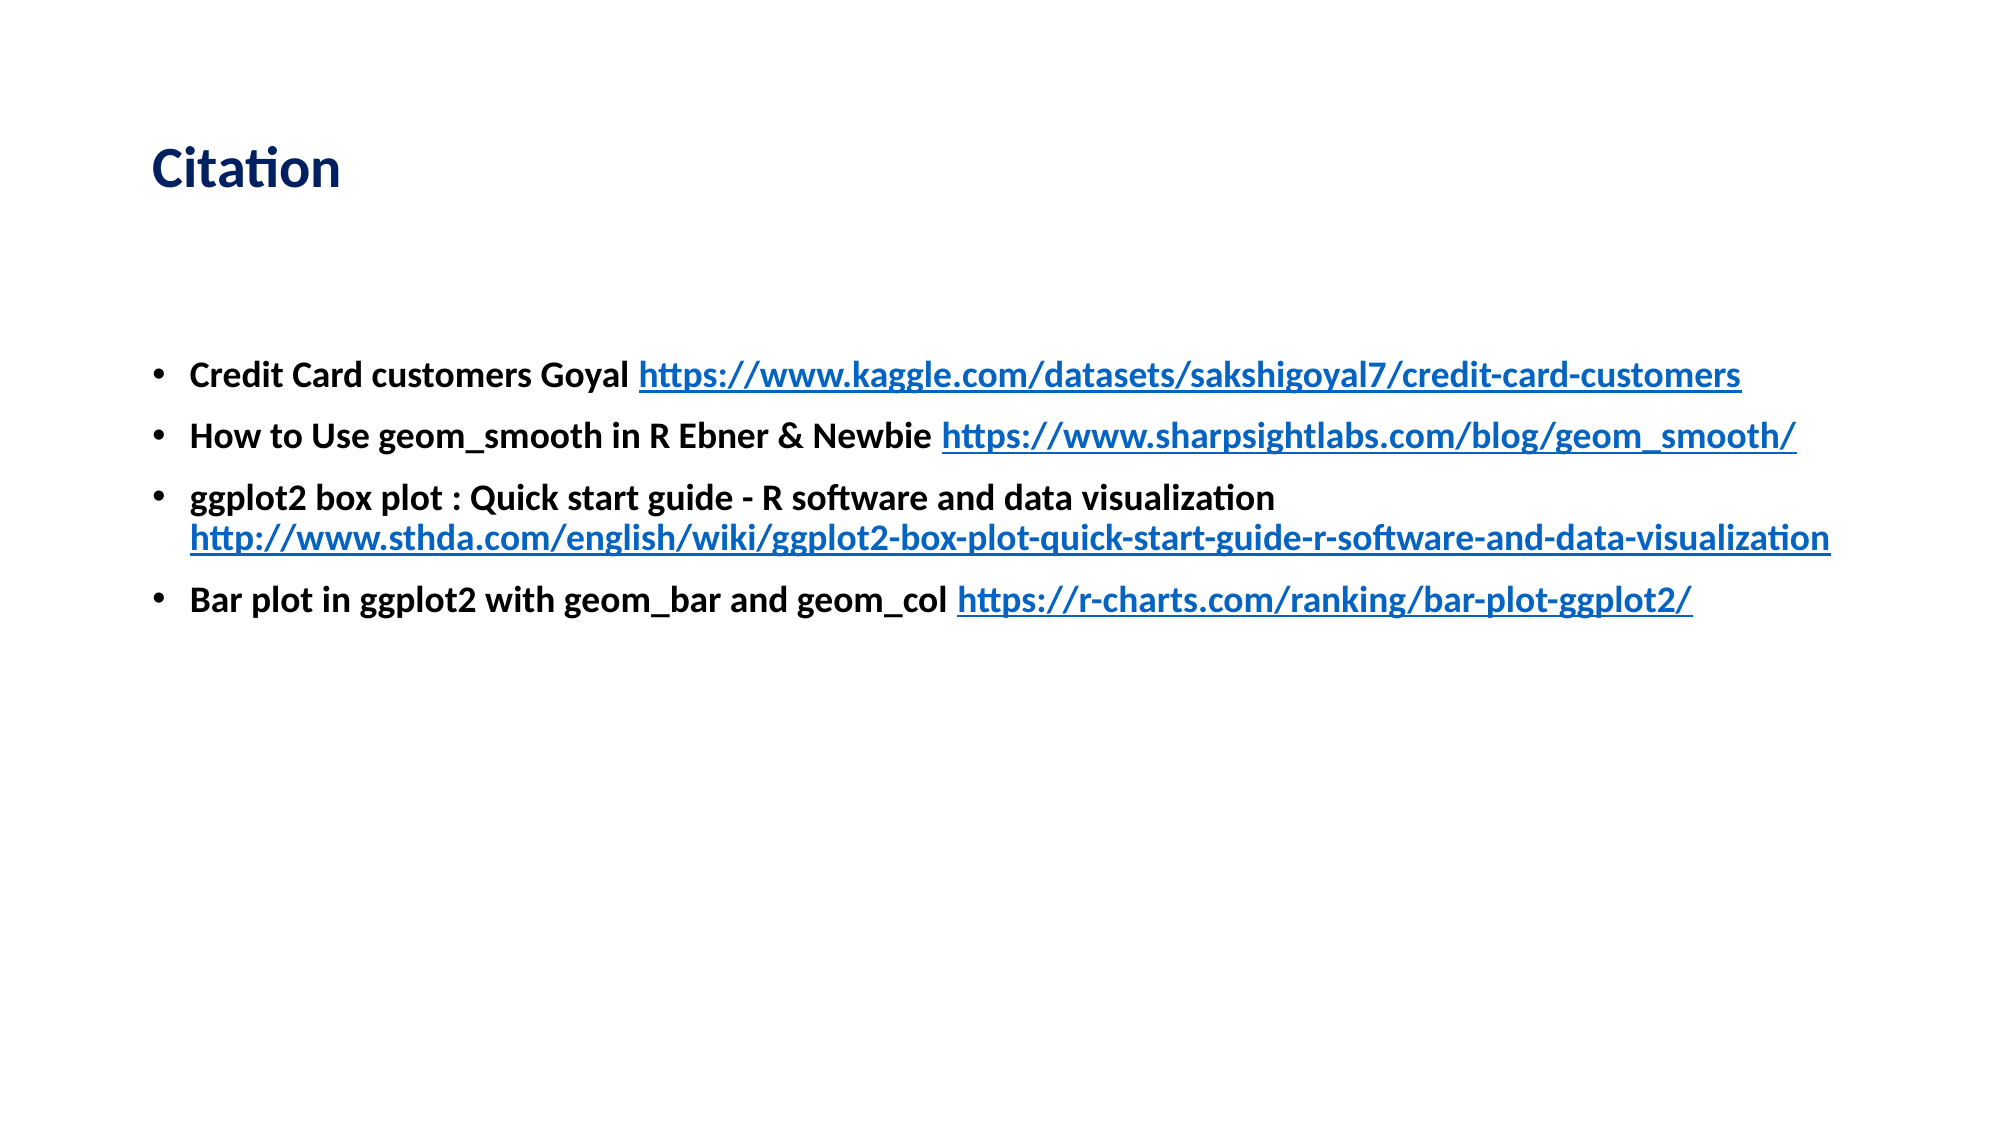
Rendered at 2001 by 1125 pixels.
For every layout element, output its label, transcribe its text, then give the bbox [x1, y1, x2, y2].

list Credit Card customers Goyal https://www.kaggle.com/datasets/sakshigoyal7/credit-card-customers How to Use geom_smooth in R Ebner & Newbie https://www.sharpsightlabs.com/blog/geom_smooth/ ggplot2 box plot : Quick start guide - R software and data visualization http://www.sthda.com/english/wiki/ggplot2-box-plot-quick-start-guide-r-software-and-data-visualization Bar plot in ggplot2 with geom_bar and geom_col https://r-charts.com/ranking/bar-plot-ggplot2/ [137, 299, 1863, 1014]
title Citation [137, 59, 1863, 278]
